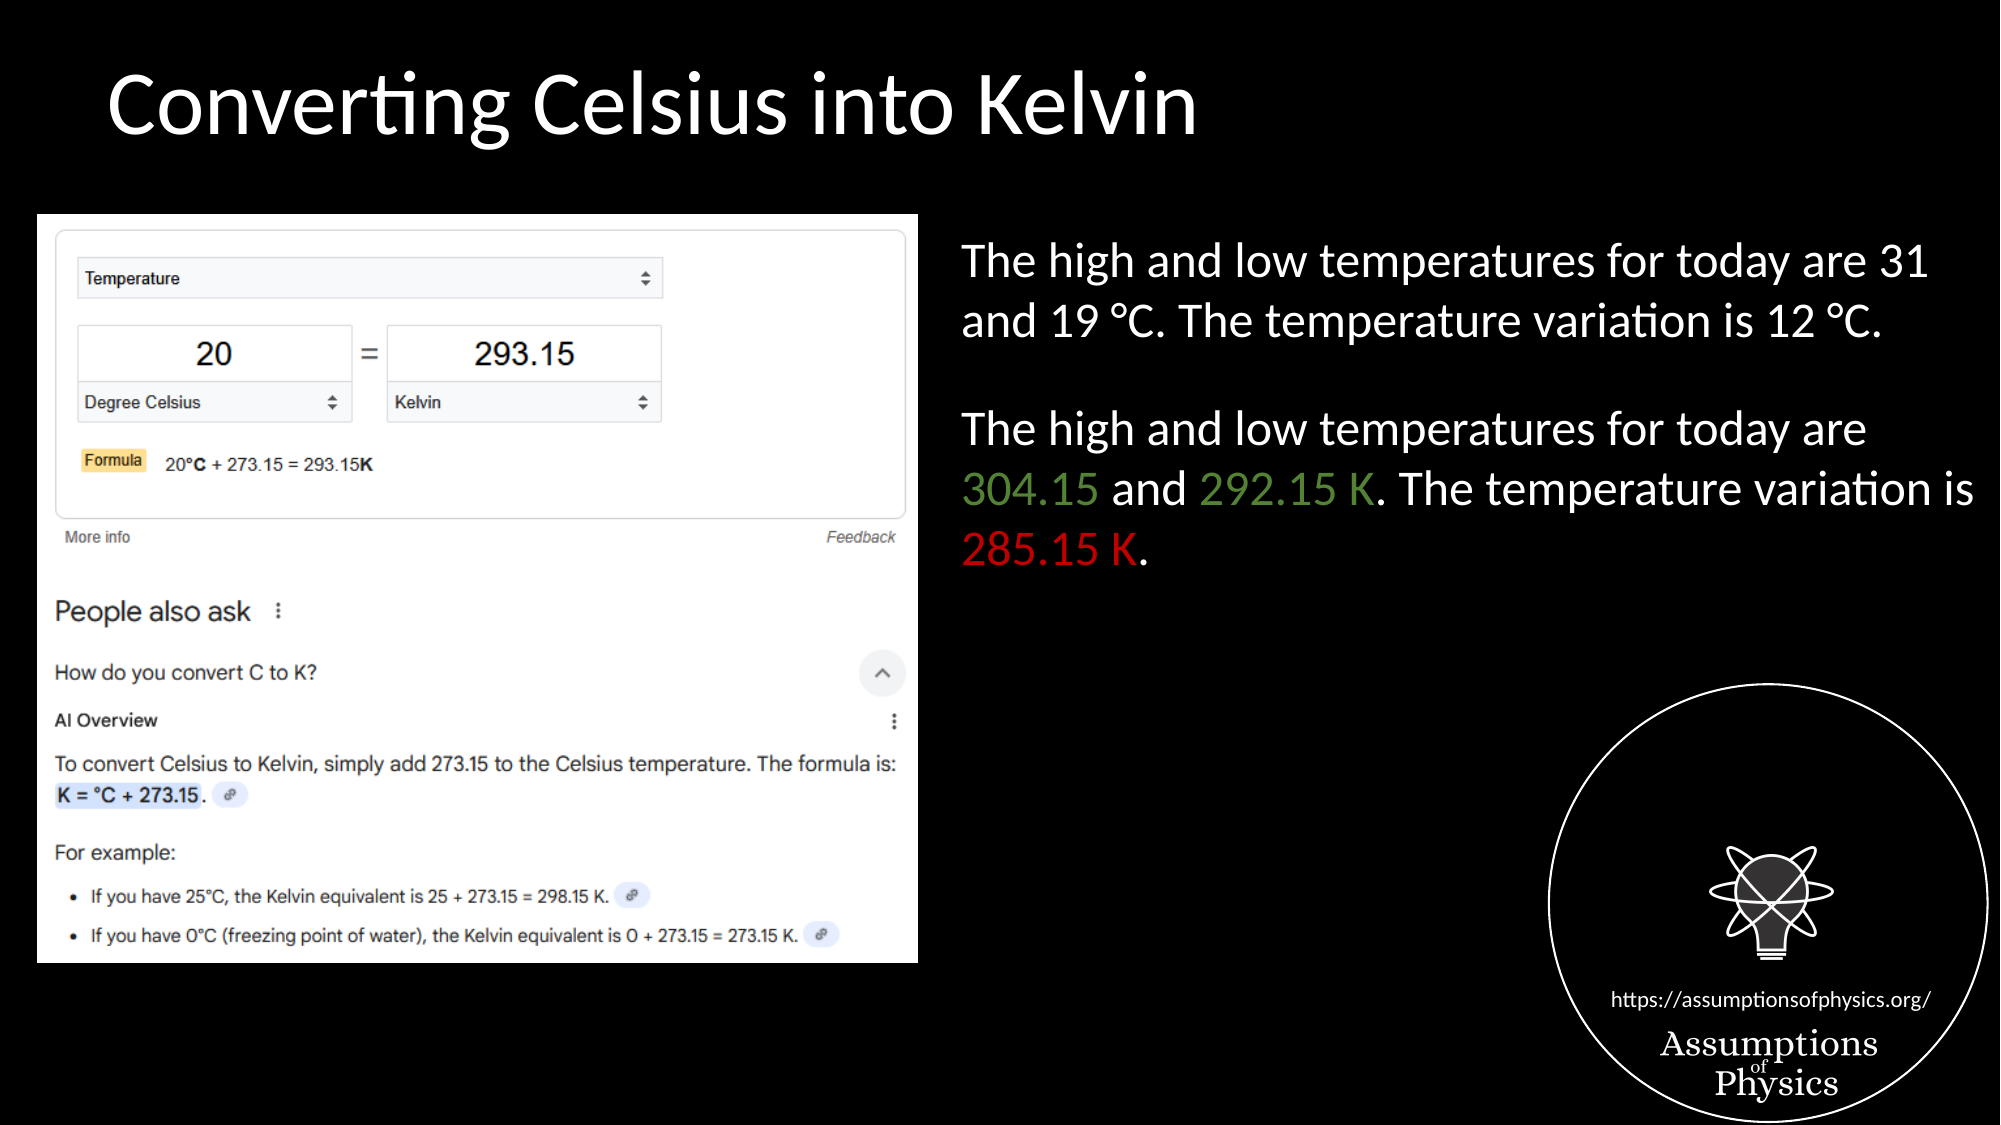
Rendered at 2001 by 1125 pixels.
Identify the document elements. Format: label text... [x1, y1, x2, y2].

text_box The high and low temperatures for today are 304.15 and 292.15 K. The temperature variation is 285.15 K. [946, 387, 2000, 583]
picture [37, 214, 918, 963]
text_box The high and low temperatures for today are 31 and 19 °C. The temperature variation is 12 °C. [946, 220, 2000, 356]
text_box Converting Celsius into Kelvin [92, 35, 1217, 161]
picture [1660, 1029, 1877, 1103]
picture [1709, 846, 1834, 960]
